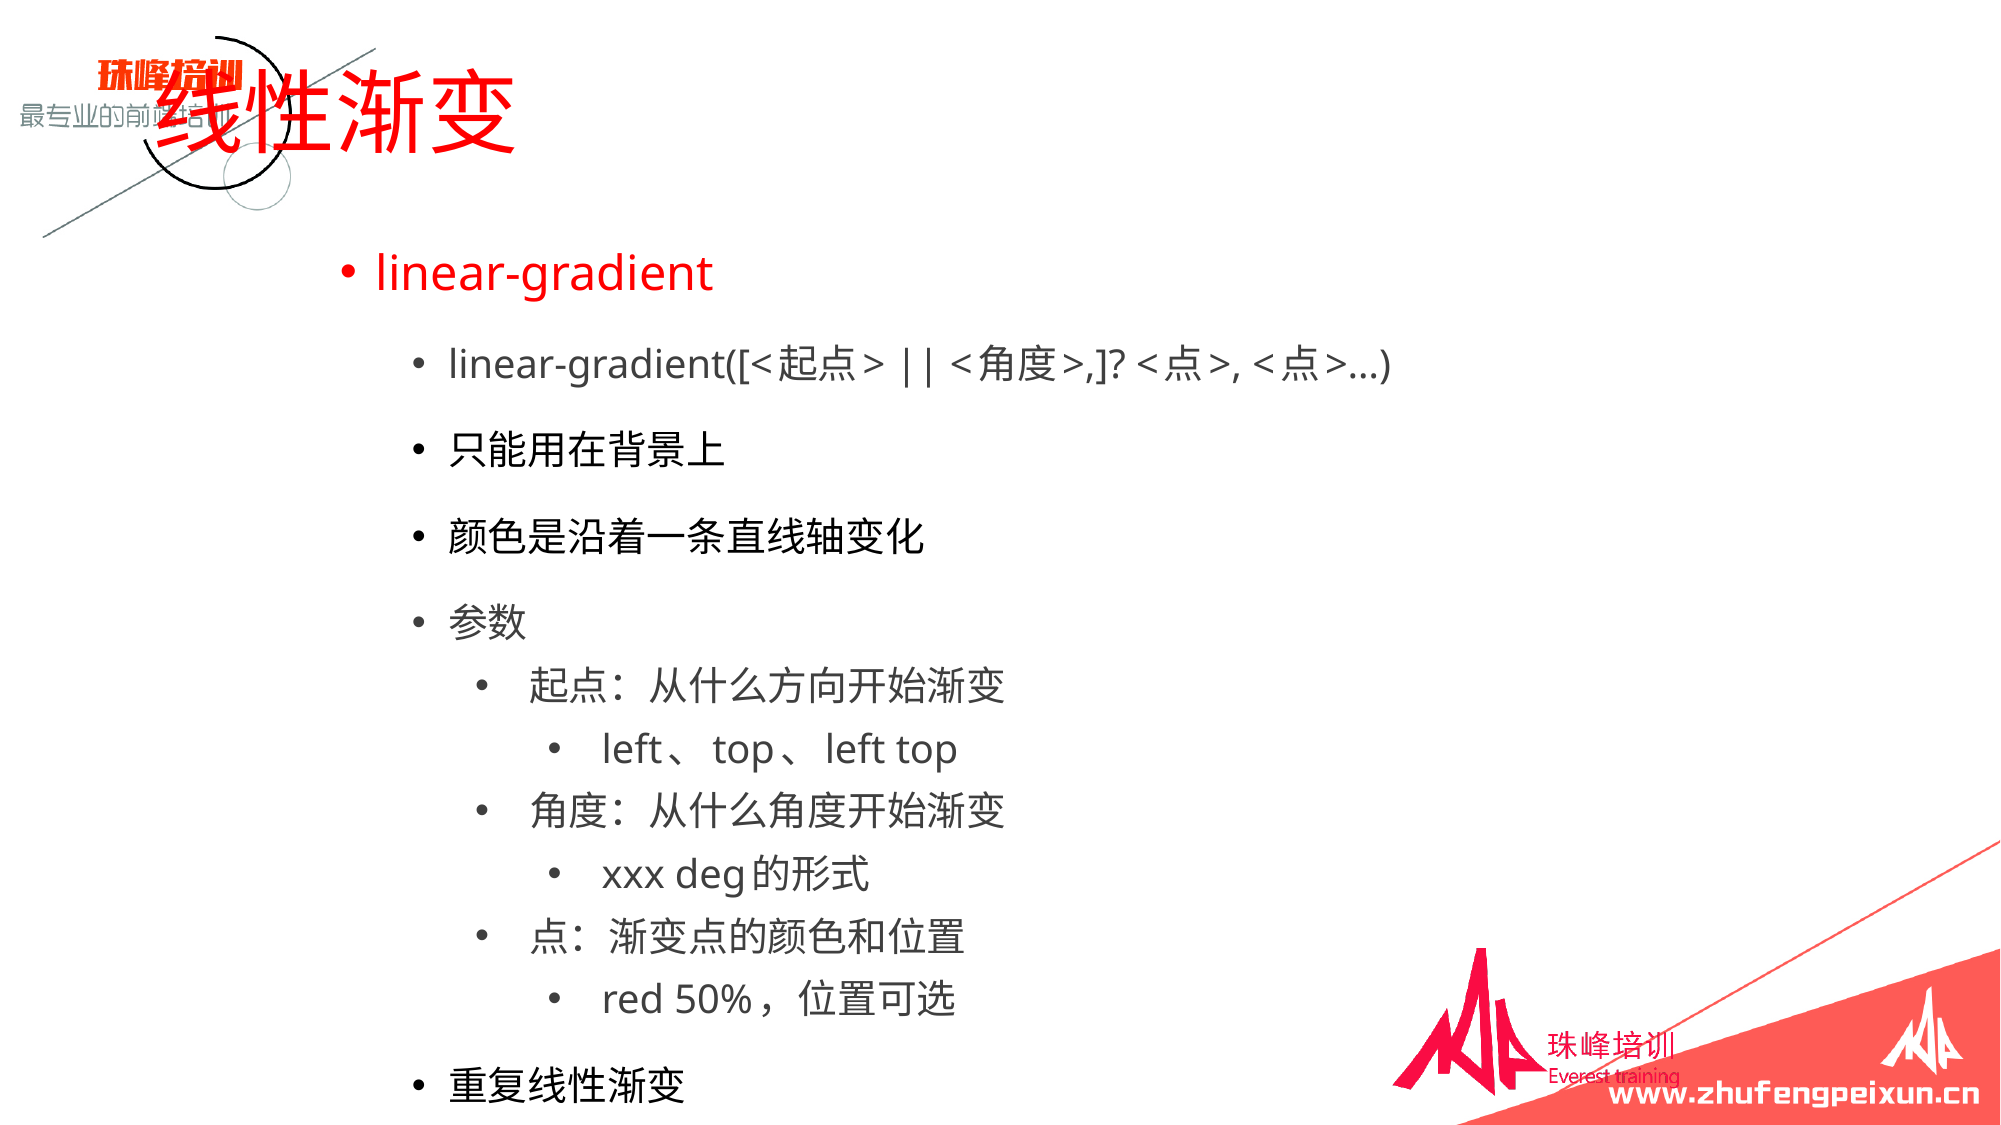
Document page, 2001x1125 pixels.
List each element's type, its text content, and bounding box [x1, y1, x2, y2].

list linear-gradient linear-gradient([<起点> || <角度>,]? <点>, <点>…) 只能用在背景上 颜色是沿着一条直线轴变化 参数 起点：从什么方向开始渐变 left、top、left top 角度：从什么角度开始渐变 xxx deg的形式 点：渐变点的颜色和位置 red 50%，位置可选 重复线性渐变 [324, 193, 1709, 1125]
title 线性渐变 [137, 59, 1863, 278]
picture [18, 36, 376, 238]
picture [1709, 796, 2001, 1125]
picture [1392, 948, 1679, 1096]
